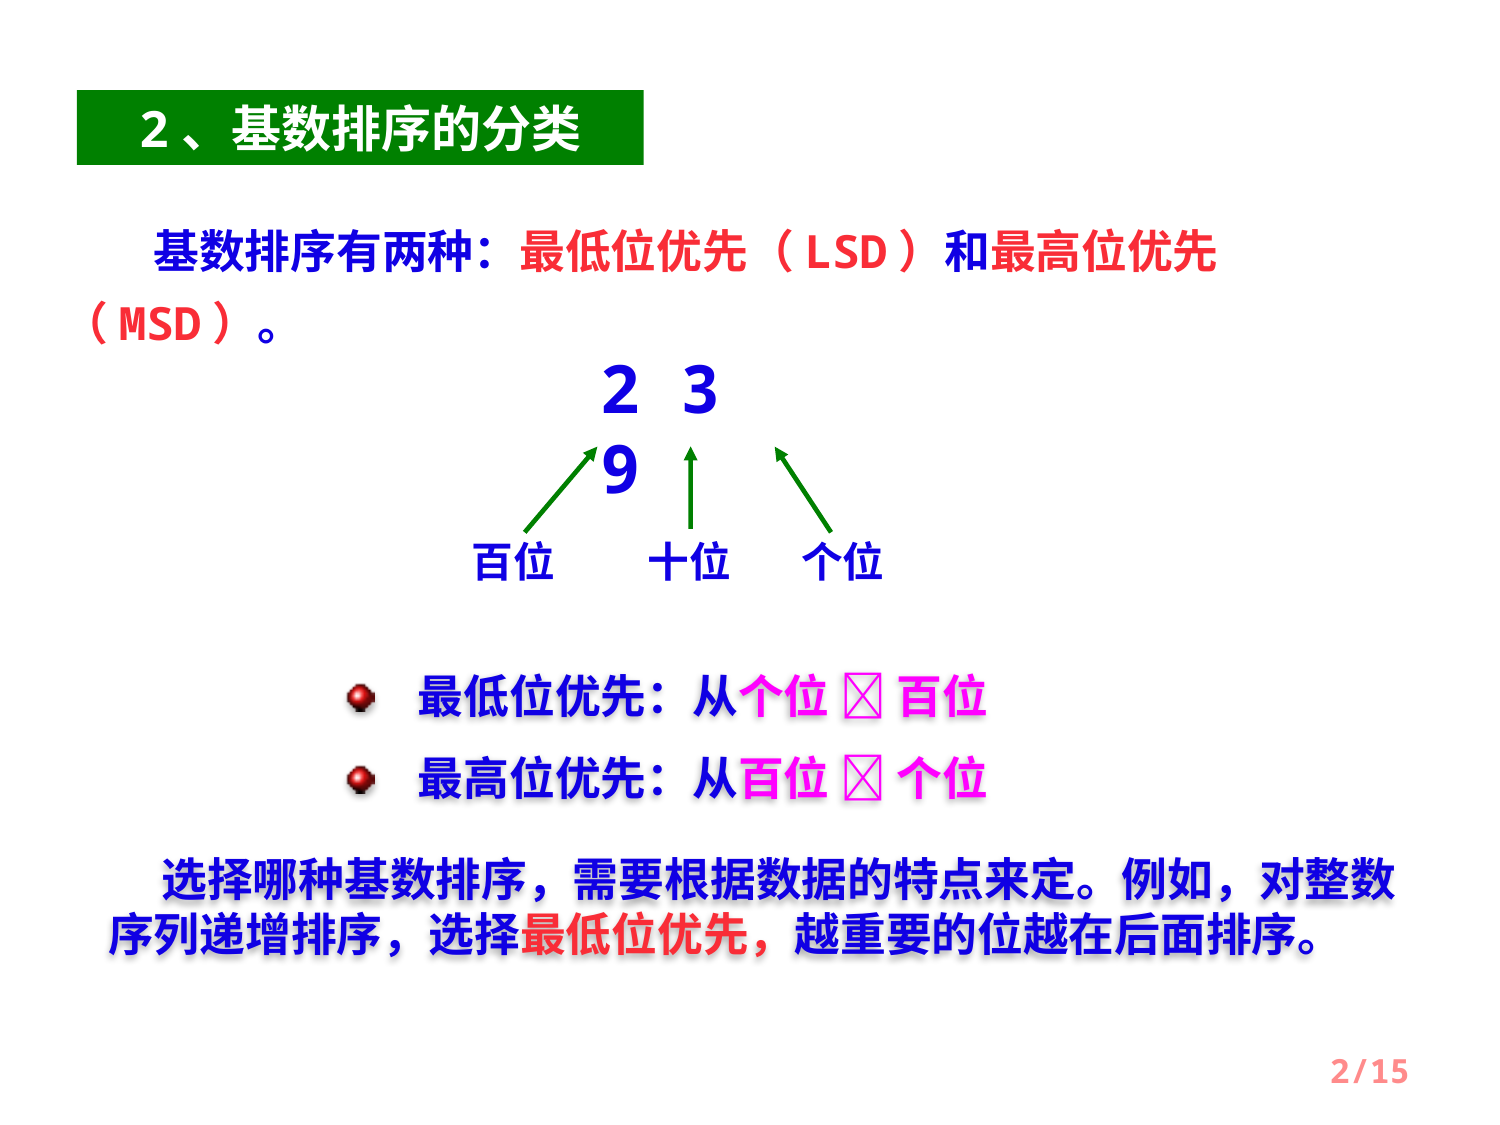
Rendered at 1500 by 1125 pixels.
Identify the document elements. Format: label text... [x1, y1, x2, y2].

text_box 选择哪种基数排序，需要根据数据的特点来定。例如，对整数序列递增排序，选择最低位优先，越重要的位越在后面排序。 [93, 843, 1430, 969]
text_box 最低位优先：从个位  百位 最高位优先：从百位  个位 [328, 632, 1078, 813]
slide_number 2/15 [1074, 1042, 1425, 1103]
picture [342, 679, 375, 712]
text_box 基数排序有两种：最低位优先（LSD）和最高位优先（MSD）。 [53, 199, 1395, 357]
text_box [456, 339, 952, 595]
picture [342, 761, 375, 794]
text_box 2、基数排序的分类 [76, 90, 644, 165]
